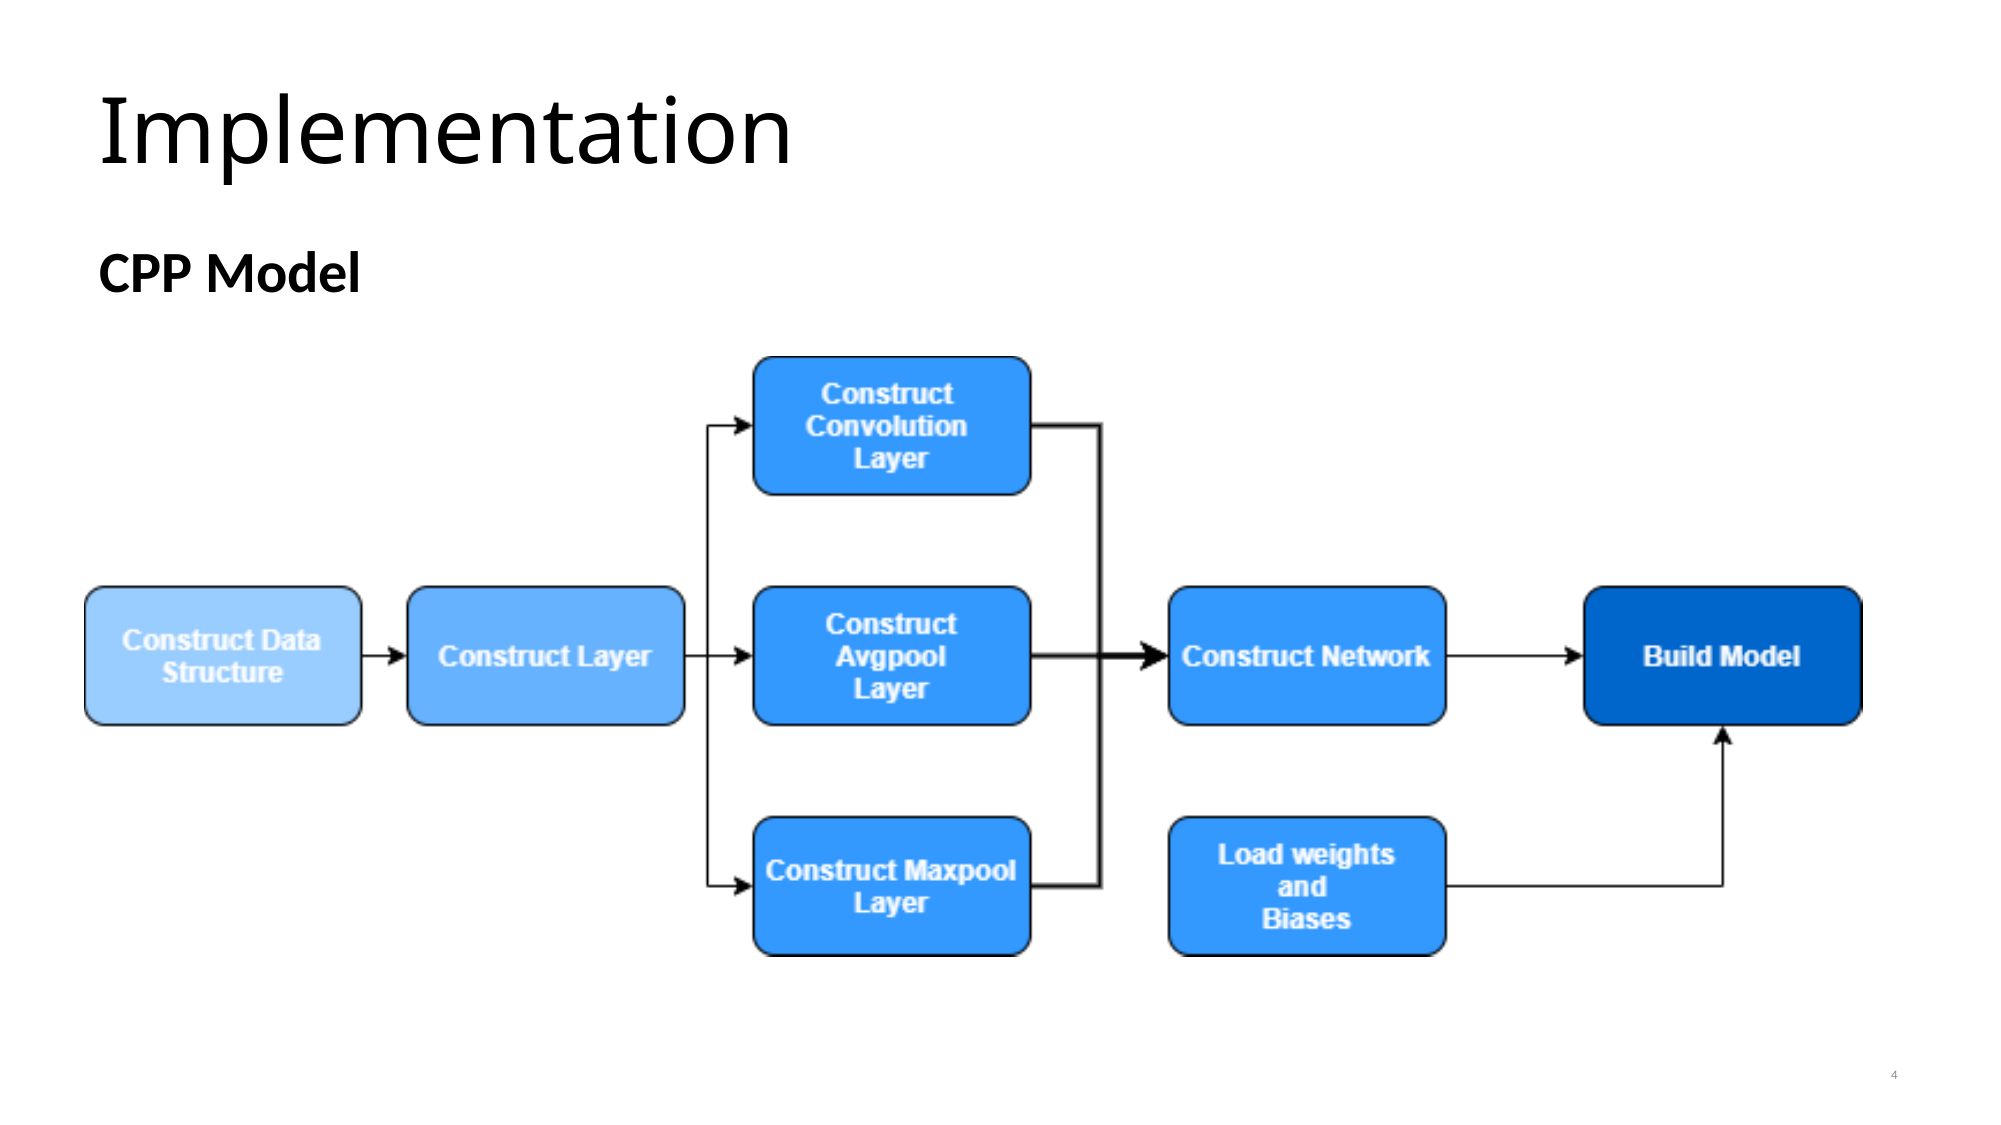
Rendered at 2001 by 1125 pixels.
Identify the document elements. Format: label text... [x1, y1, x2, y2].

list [84, 356, 1863, 957]
text_box CPP Model [84, 227, 394, 312]
slide_number 4 [1864, 1059, 1913, 1090]
title Implementation [84, 40, 1914, 192]
